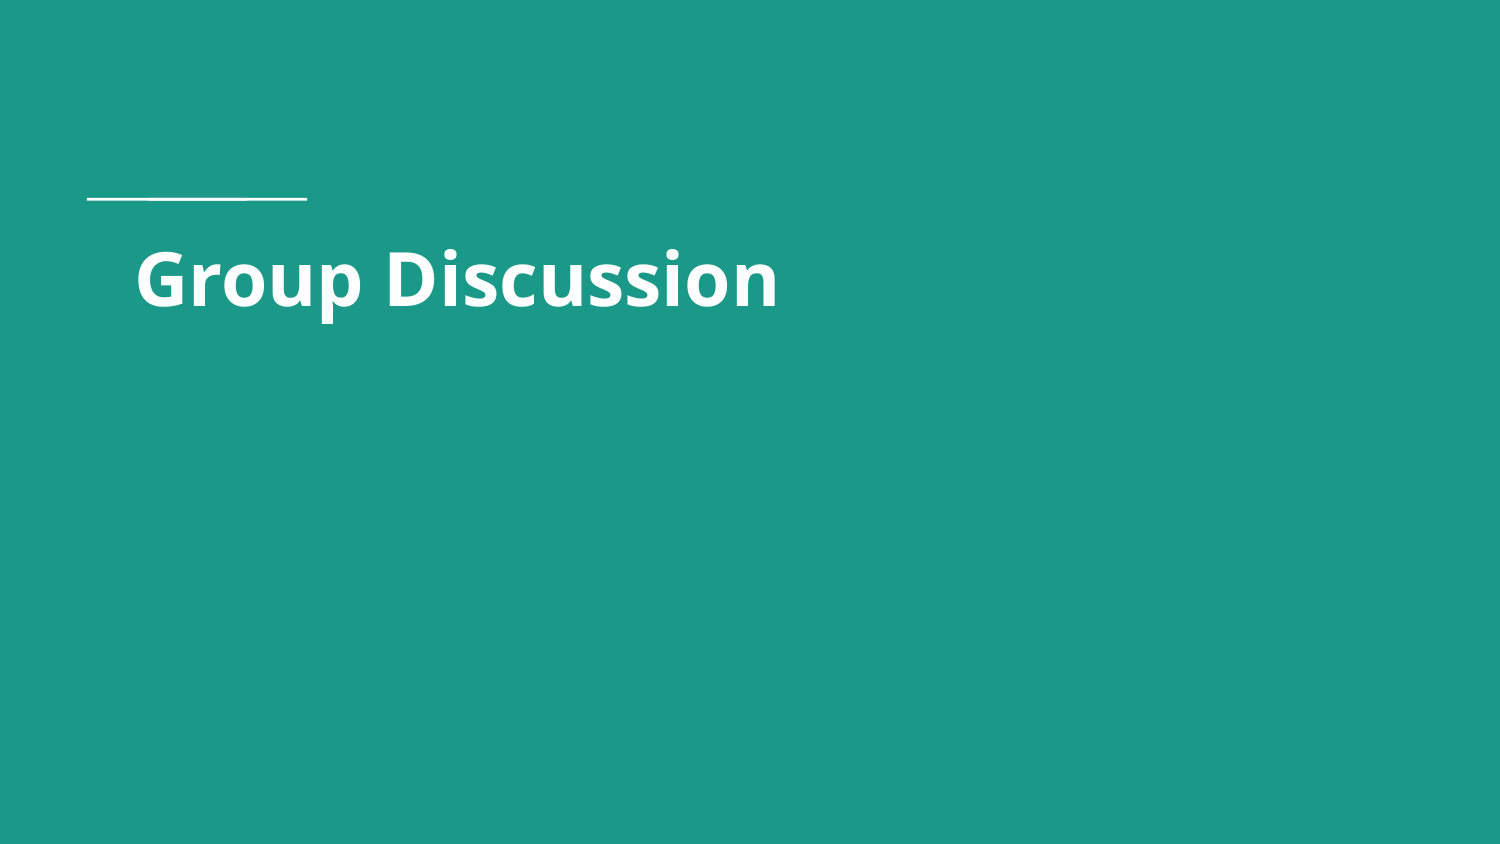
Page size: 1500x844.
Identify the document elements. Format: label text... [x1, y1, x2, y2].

title Group Discussion [119, 216, 1381, 466]
